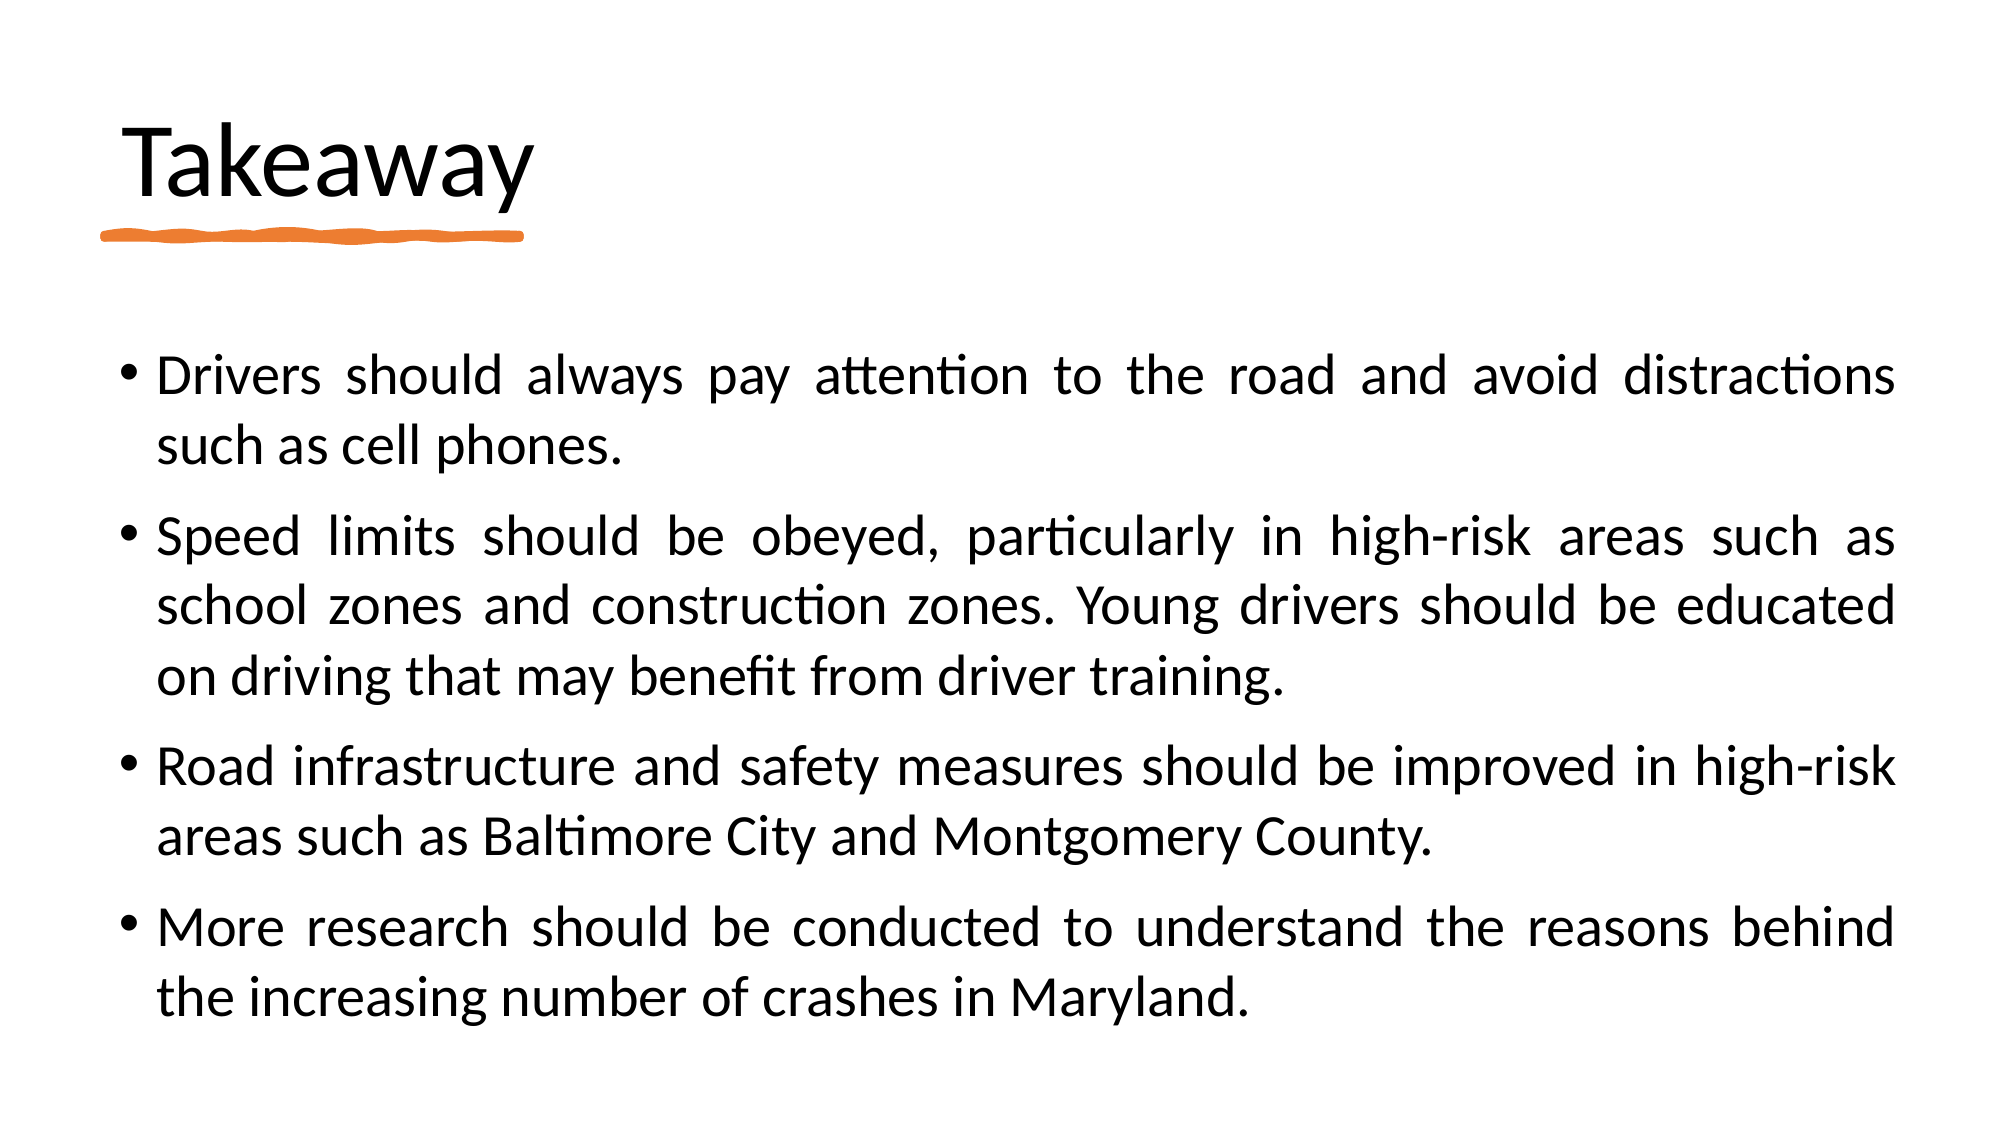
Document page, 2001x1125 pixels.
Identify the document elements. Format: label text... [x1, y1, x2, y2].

text_box [104, 230, 520, 242]
list Drivers should always pay attention to the road and avoid distractions such as cell phones. Speed limits should be obeyed, particularly in high-risk areas such as school zones and construction zones. Young drivers should be educated on driving that may benefit from driver training. Road infrastructure and safety measures should be improved in high-risk areas such as Baltimore City and Montgomery County. More research should be conducted to understand the reasons behind the increasing number of crashes in Maryland. [104, 238, 1913, 1121]
title Takeaway [44, 53, 2000, 272]
